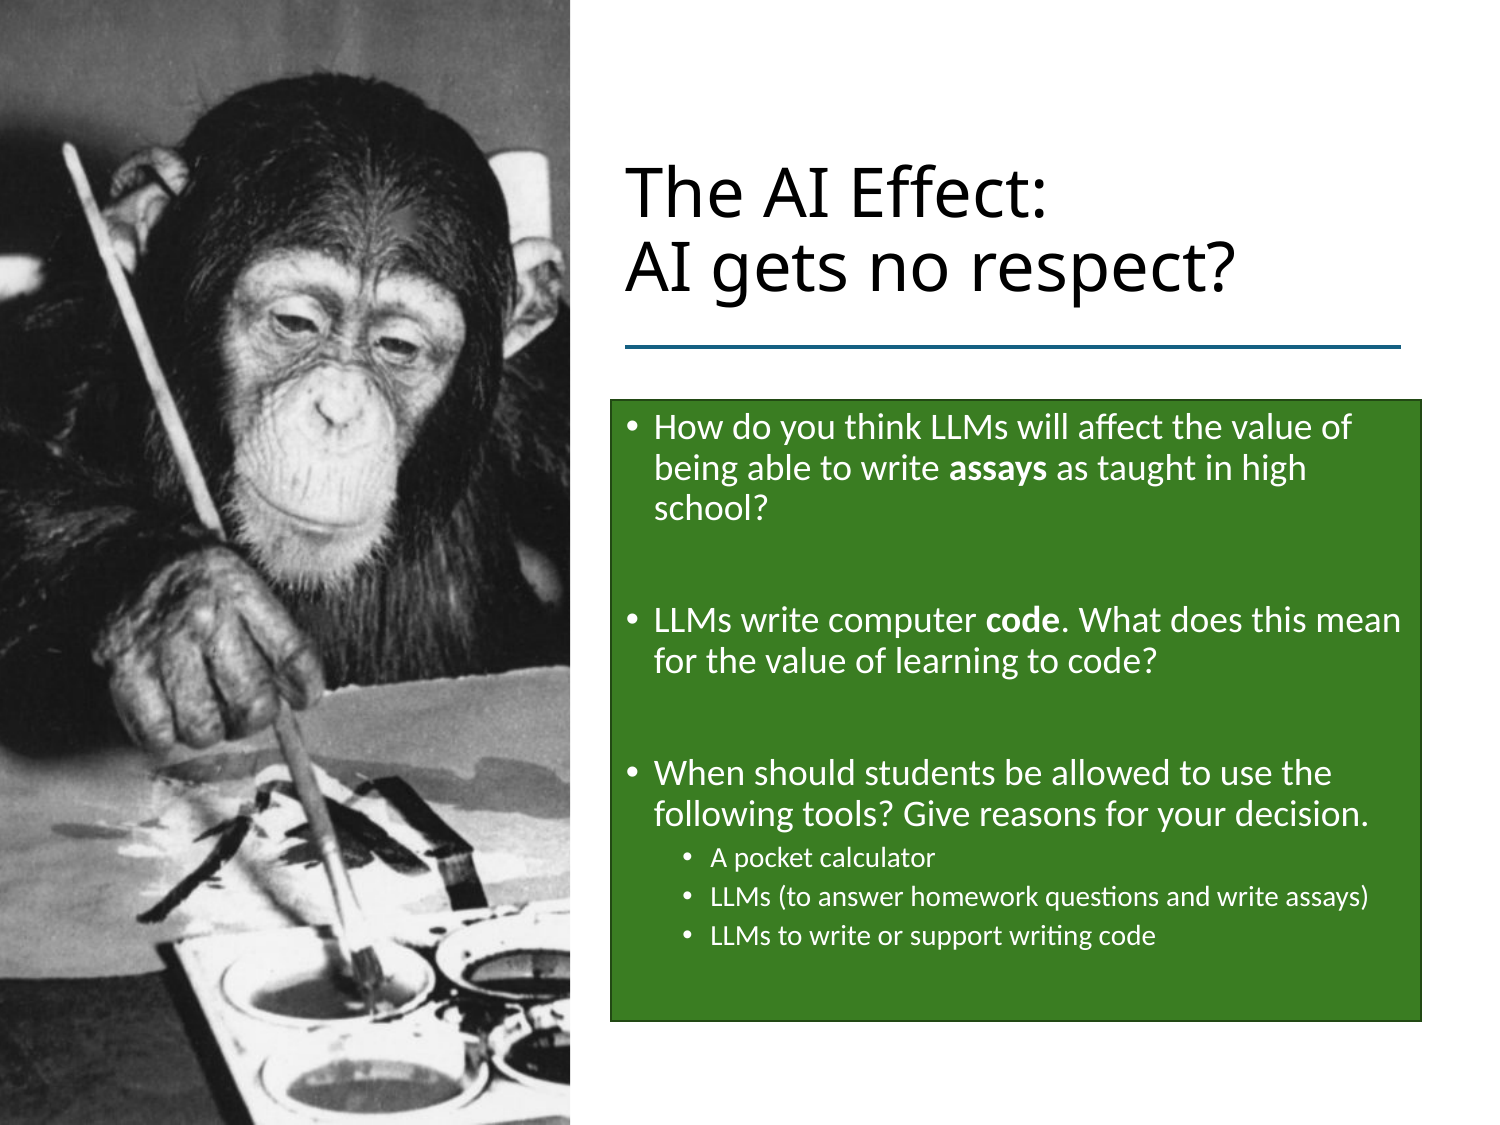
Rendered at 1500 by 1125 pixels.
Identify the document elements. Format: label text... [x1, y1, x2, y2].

title The AI Effect: AI gets no respect? [610, 103, 1422, 315]
picture [0, 0, 571, 1125]
list How do you think LLMs will affect the value of being able to write assays as taught in high school? LLMs write computer code. What does this mean for the value of learning to code? When should students be allowed to use the following tools? Give reasons for your decision. A pocket calculator LLMs (to answer homework questions and write assays) LLMs to write or support writing code [610, 399, 1422, 1022]
